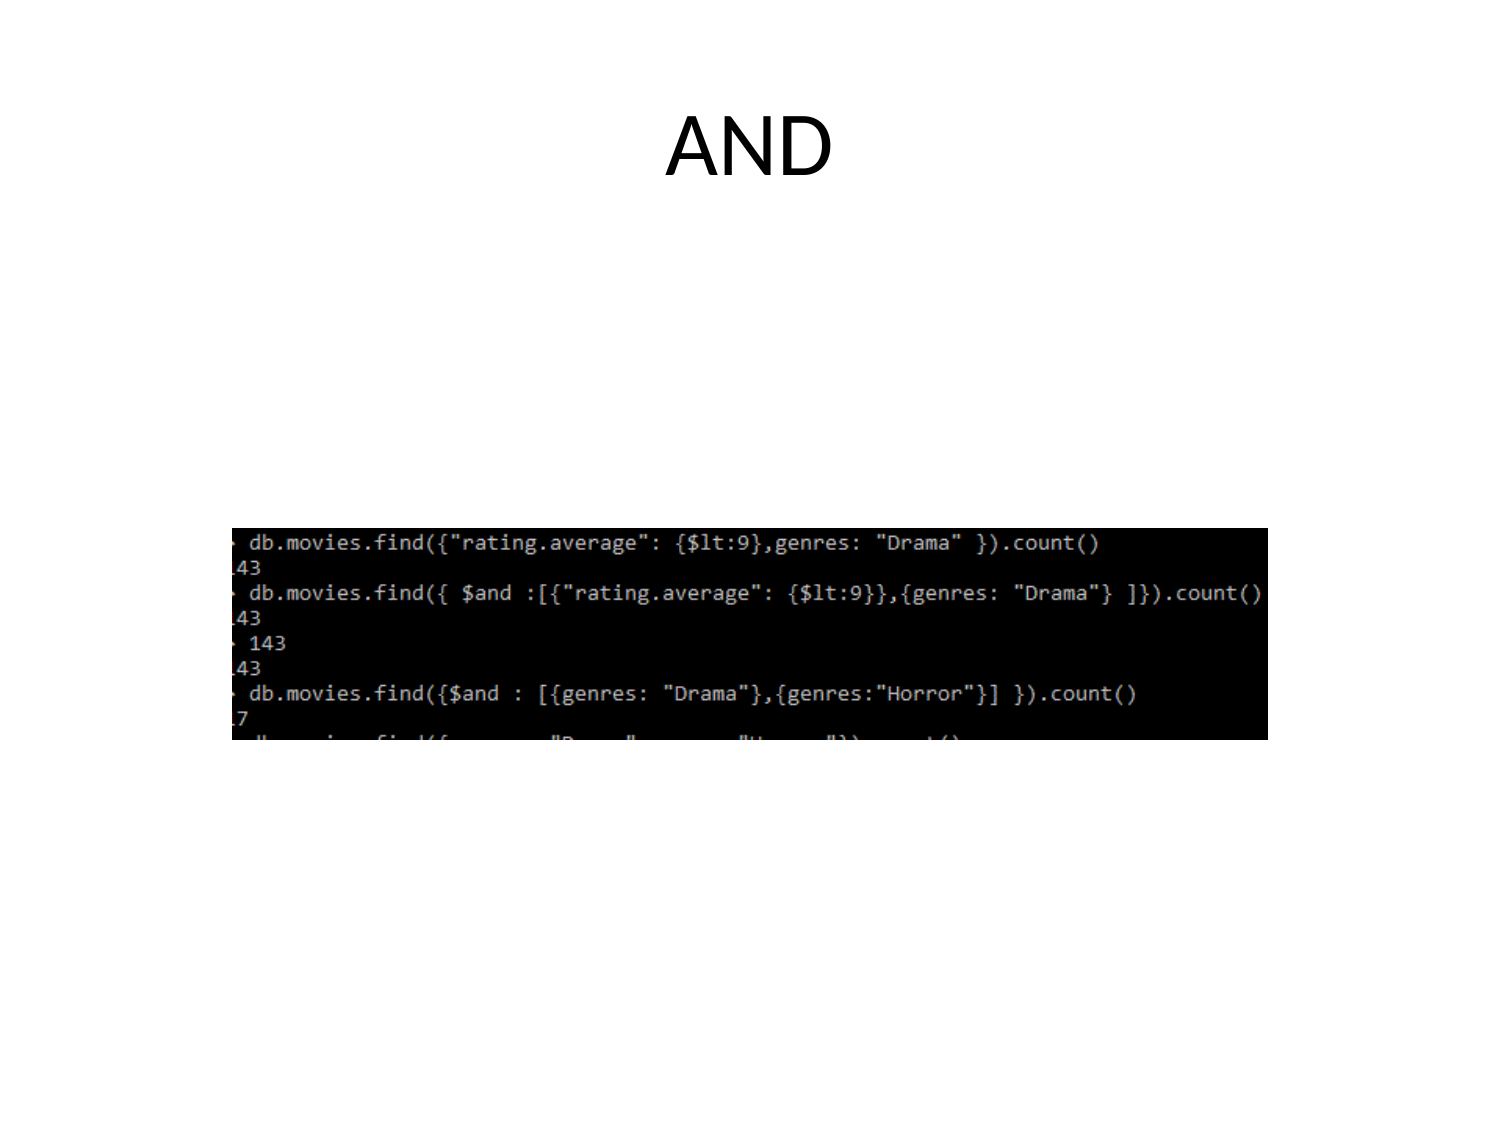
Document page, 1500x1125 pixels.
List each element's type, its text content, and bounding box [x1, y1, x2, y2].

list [232, 527, 1268, 740]
title AND [75, 45, 1425, 233]
